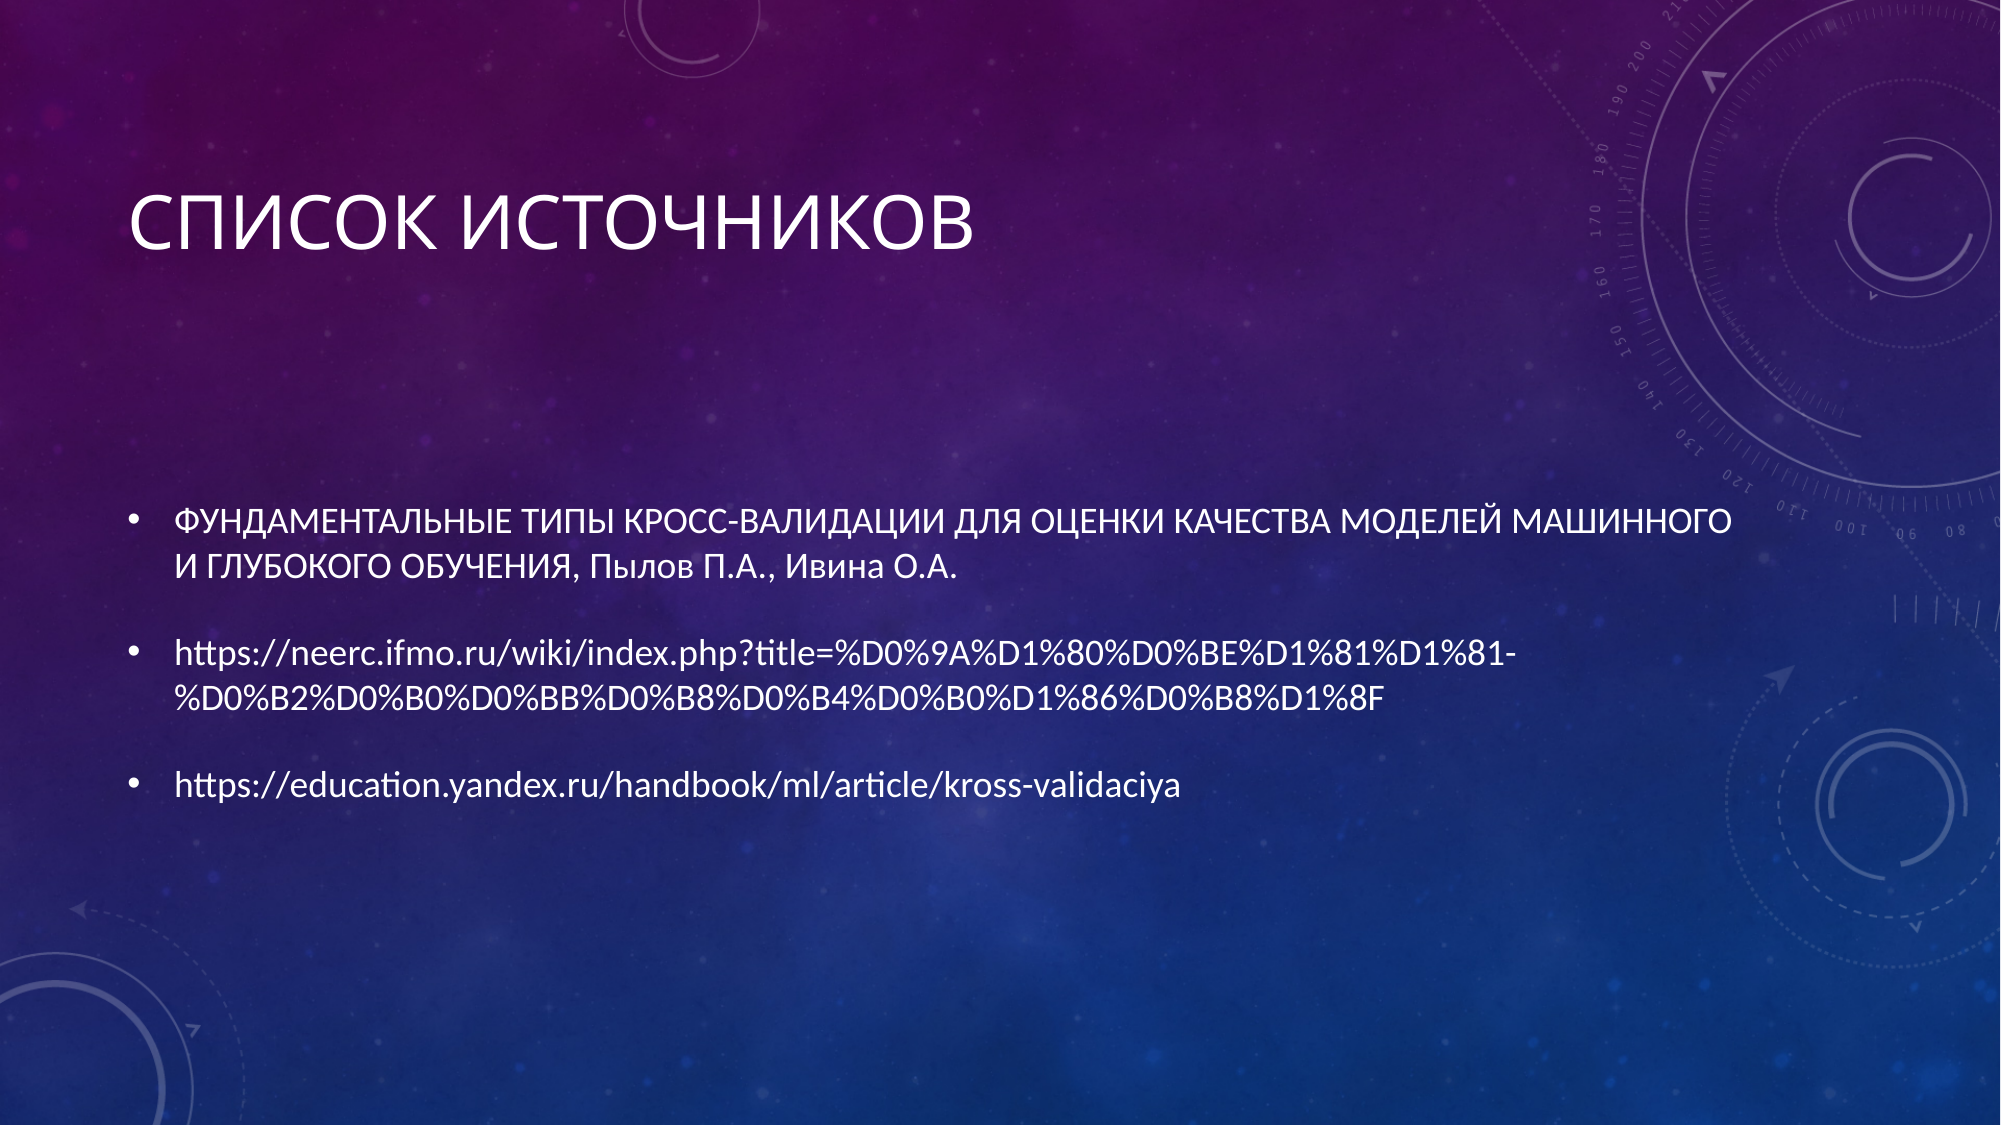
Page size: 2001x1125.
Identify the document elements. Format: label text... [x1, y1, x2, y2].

picture [0, 0, 2001, 1125]
title Список источников [112, 99, 1775, 339]
list ФУНДАМЕНТАЛЬНЫЕ ТИПЫ КРОСС-ВАЛИДАЦИИ ДЛЯ ОЦЕНКИ КАЧЕСТВА МОДЕЛЕЙ МАШИННОГО И ГЛУБОКОГО ОБУЧЕНИЯ, Пылов П.А., Ивина О.А. https://neerc.ifmo.ru/wiki/index.php?title=%D0%9A%D1%80%D0%BE%D1%81%D1%81-%D0%B2%D0%B0%D0%BB%D0%B8%D0%B4%D0%B0%D1%86%D0%B8%D1%8F https://education.yandex.ru/handbook/ml/article/kross-validaciya [112, 351, 1775, 950]
